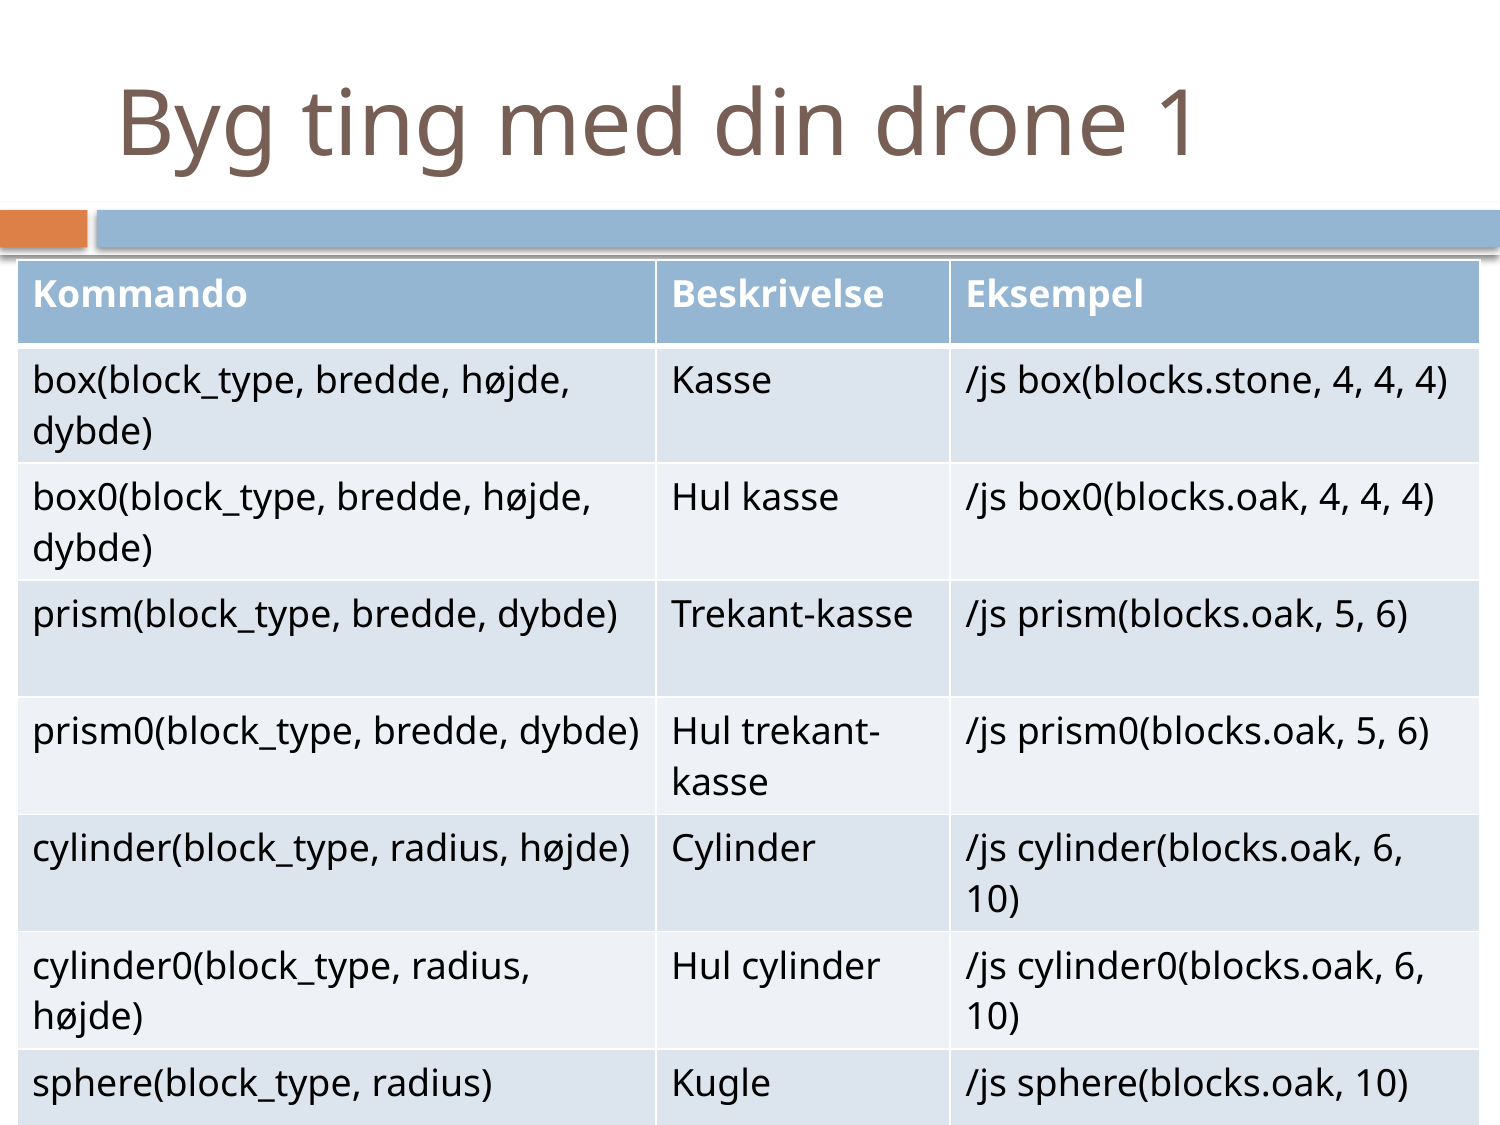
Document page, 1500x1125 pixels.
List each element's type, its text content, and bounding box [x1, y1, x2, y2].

table_cell prism0(block_type, bredde, dybde) [18, 698, 655, 814]
table_cell /js box0(blocks.oak, 4, 4, 4) [951, 464, 1479, 579]
table_cell Hul trekant-kasse [657, 698, 949, 814]
table_cell /js cylinder(blocks.oak, 6, 10) [951, 815, 1479, 931]
table_cell prism(block_type, bredde, dybde) [18, 581, 655, 696]
table_cell /js sphere(blocks.oak, 10) [951, 1050, 1479, 1125]
table_cell cylinder0(block_type, radius, højde) [18, 932, 655, 1048]
table_cell box(block_type, bredde, højde, dybde) [18, 349, 655, 462]
table_cell Hul cylinder [657, 932, 949, 1048]
table_header Eksempel [951, 261, 1479, 343]
table_cell Trekant-kasse [657, 581, 949, 696]
table_cell cylinder(block_type, radius, højde) [18, 815, 655, 931]
table_cell /js cylinder0(blocks.oak, 6, 10) [951, 932, 1479, 1048]
table_header Beskrivelse [657, 261, 949, 343]
table_cell /js prism0(blocks.oak, 5, 6) [951, 698, 1479, 814]
table_cell sphere(block_type, radius) [18, 1050, 655, 1125]
table_cell Hul kasse [657, 464, 949, 579]
table_cell Kasse [657, 349, 949, 462]
table_cell /js prism(blocks.oak, 5, 6) [951, 581, 1479, 696]
table_cell box0(block_type, bredde, højde, dybde) [18, 464, 655, 579]
table_cell Kugle [657, 1050, 949, 1125]
table_cell /js box(blocks.stone, 4, 4, 4) [951, 349, 1479, 462]
title Byg ting med din drone 1 [100, 37, 1438, 200]
table_header Kommando [18, 261, 655, 343]
table_cell Cylinder [657, 815, 949, 931]
